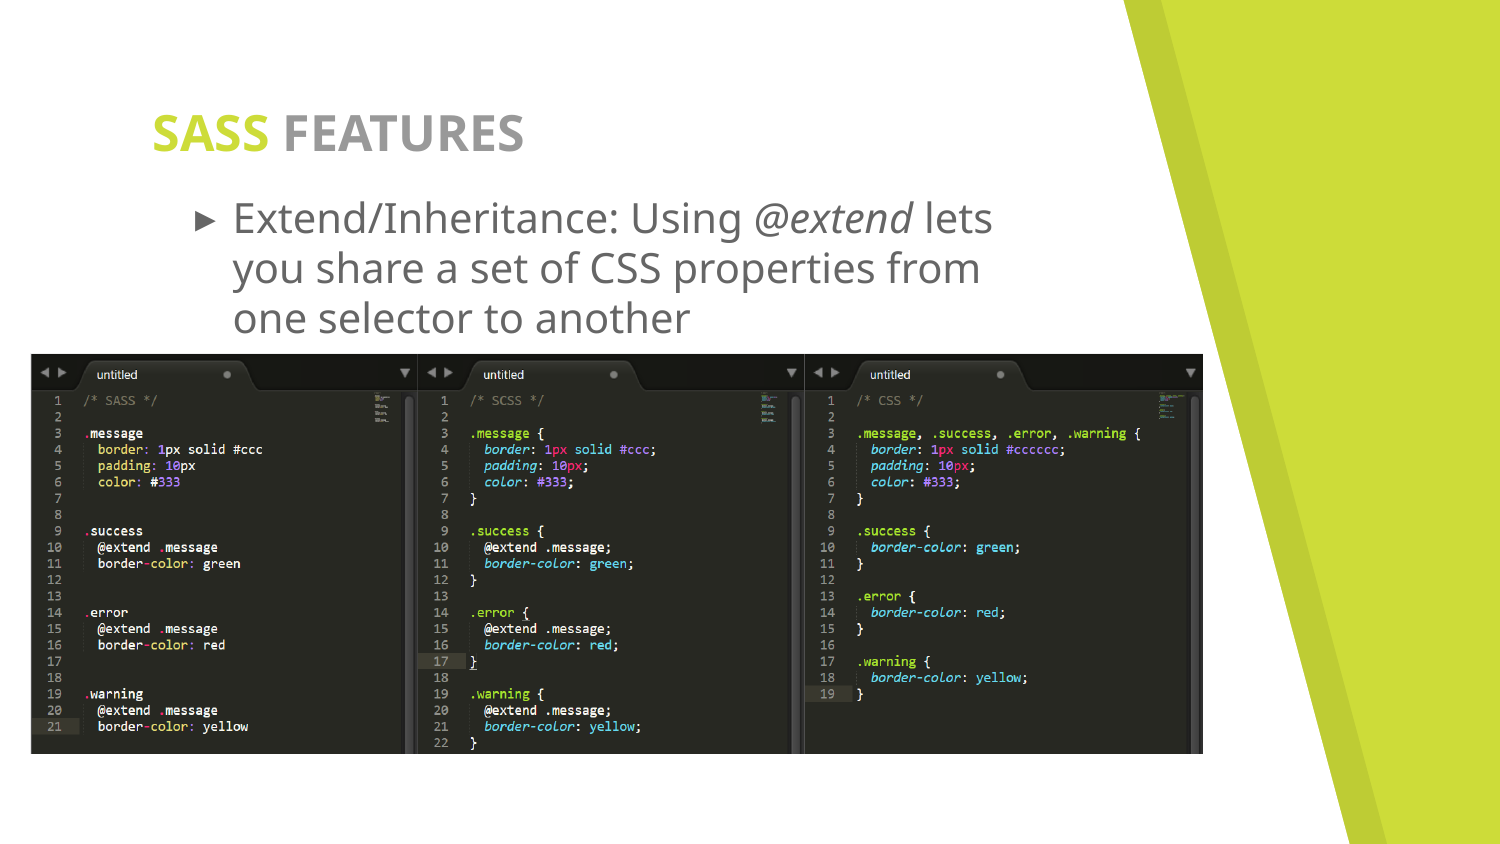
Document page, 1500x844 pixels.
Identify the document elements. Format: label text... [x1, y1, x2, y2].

title SASS FEATURES [137, 109, 926, 157]
text_box [137, 157, 1107, 294]
list Extend/Inheritance: Using @extend lets you share a set of CSS properties from one selector to another [142, 176, 1017, 351]
picture [29, 353, 1203, 755]
